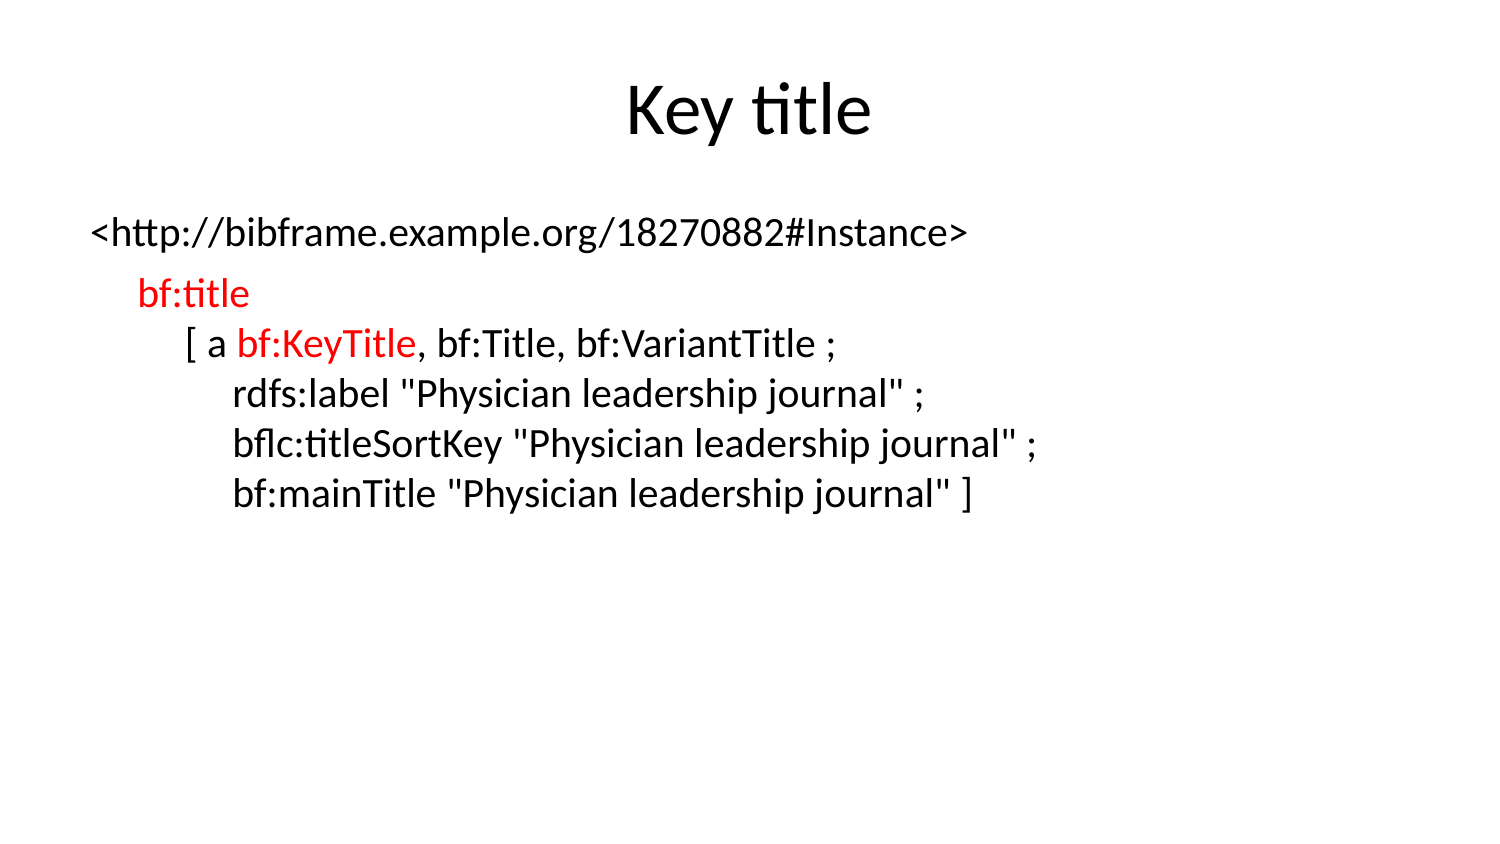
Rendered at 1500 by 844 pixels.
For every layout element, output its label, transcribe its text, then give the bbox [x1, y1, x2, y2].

list <http://bibframe.example.org/18270882#Instance> bf:title [ a bf:KeyTitle, bf:Title, bf:VariantTitle ; rdfs:label "Physician leadership journal" ; bflc:titleSortKey "Physician leadership journal" ; bf:mainTitle "Physician leadership journal" ] [75, 196, 1425, 754]
title Key title [75, 33, 1425, 175]
